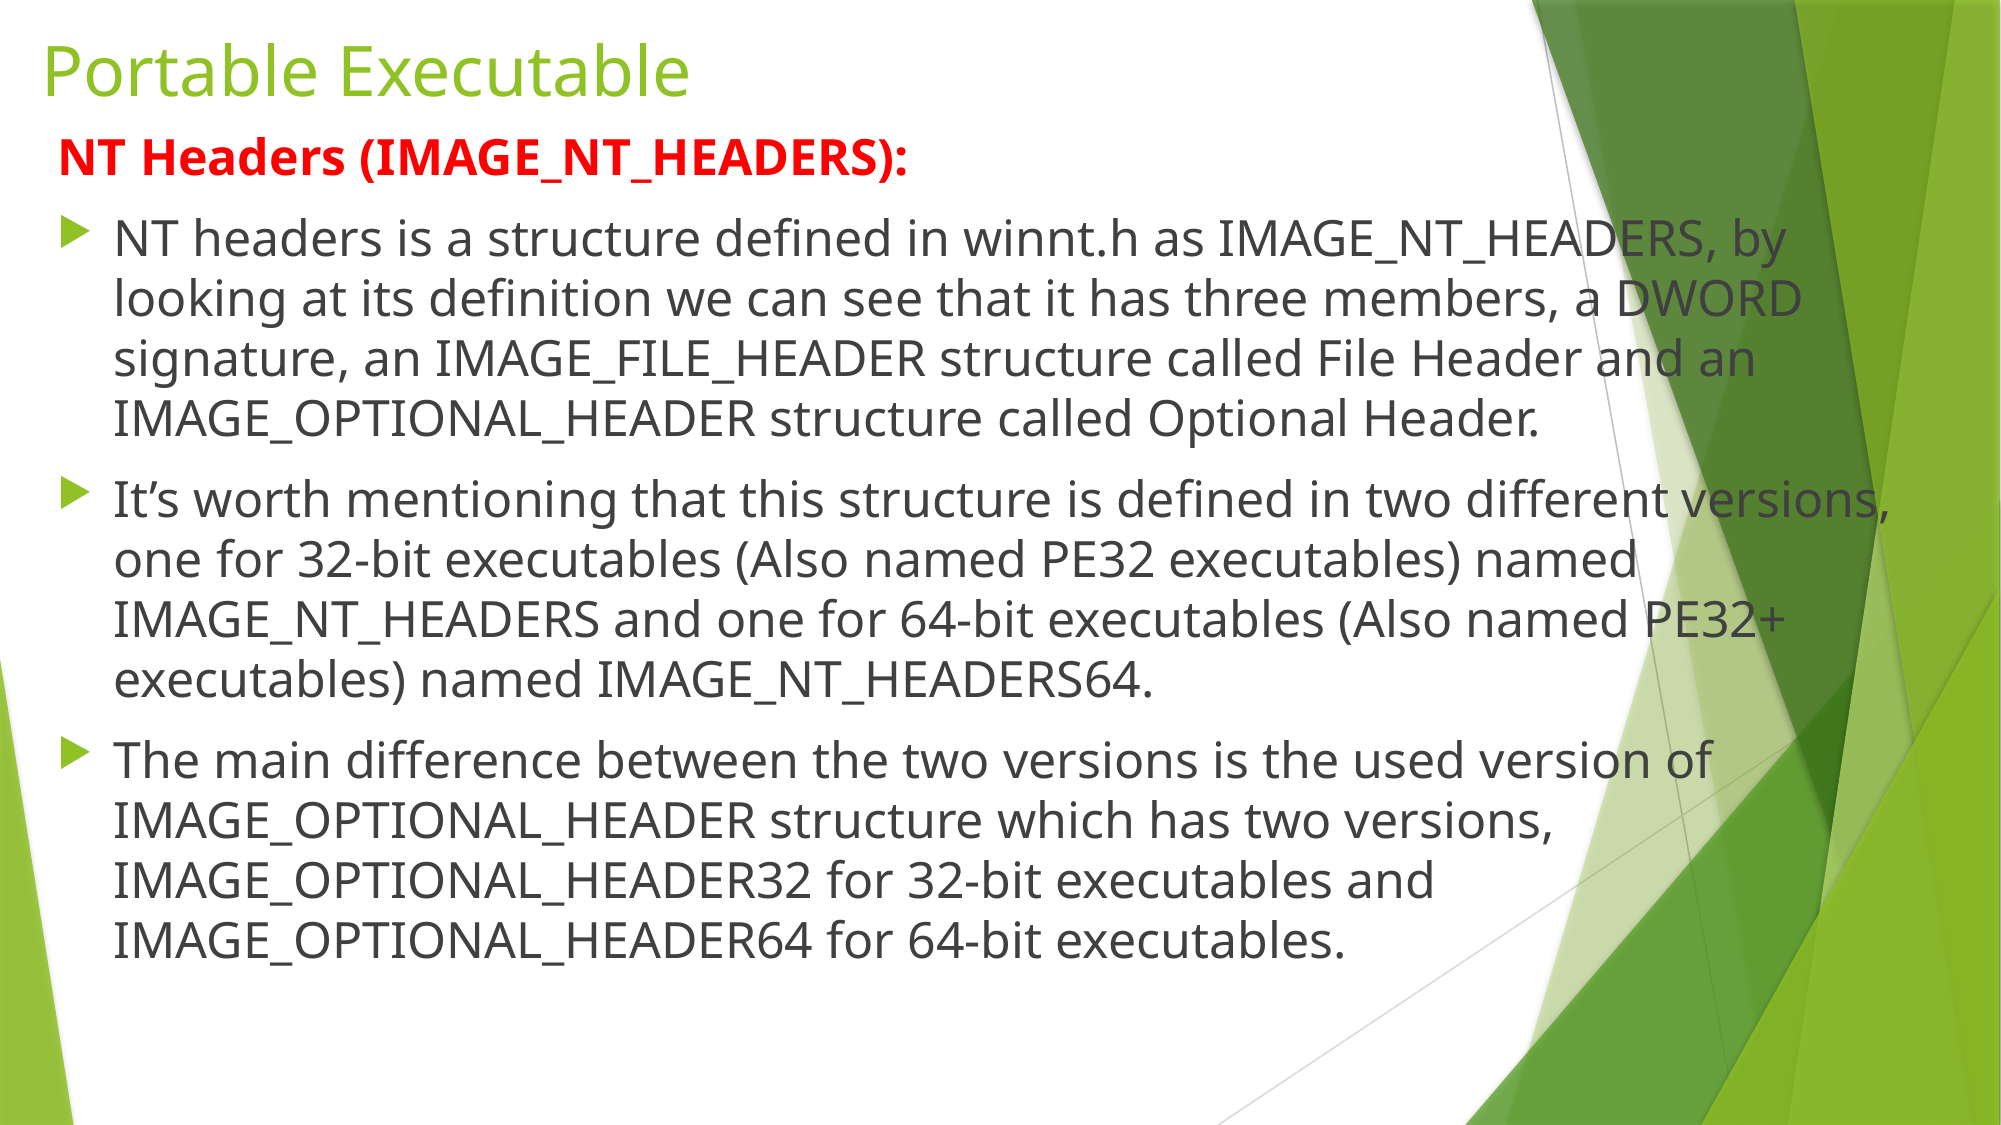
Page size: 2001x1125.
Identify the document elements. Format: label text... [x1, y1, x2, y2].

title Portable Executable [26, 18, 1437, 119]
list NT Headers (IMAGE_NT_HEADERS): NT headers is a structure defined in winnt.h as IMAGE_NT_HEADERS, by looking at its definition we can see that it has three members, a DWORD signature, an IMAGE_FILE_HEADER structure called File Header and an IMAGE_OPTIONAL_HEADER structure called Optional Header. It’s worth mentioning that this structure is defined in two different versions, one for 32-bit executables (Also named PE32 executables) named IMAGE_NT_HEADERS and one for 64-bit executables (Also named PE32+ executables) named IMAGE_NT_HEADERS64. The main difference between the two versions is the used version of IMAGE_OPTIONAL_HEADER structure which has two versions, IMAGE_OPTIONAL_HEADER32 for 32-bit executables and IMAGE_OPTIONAL_HEADER64 for 64-bit executables. [42, 118, 1966, 1109]
